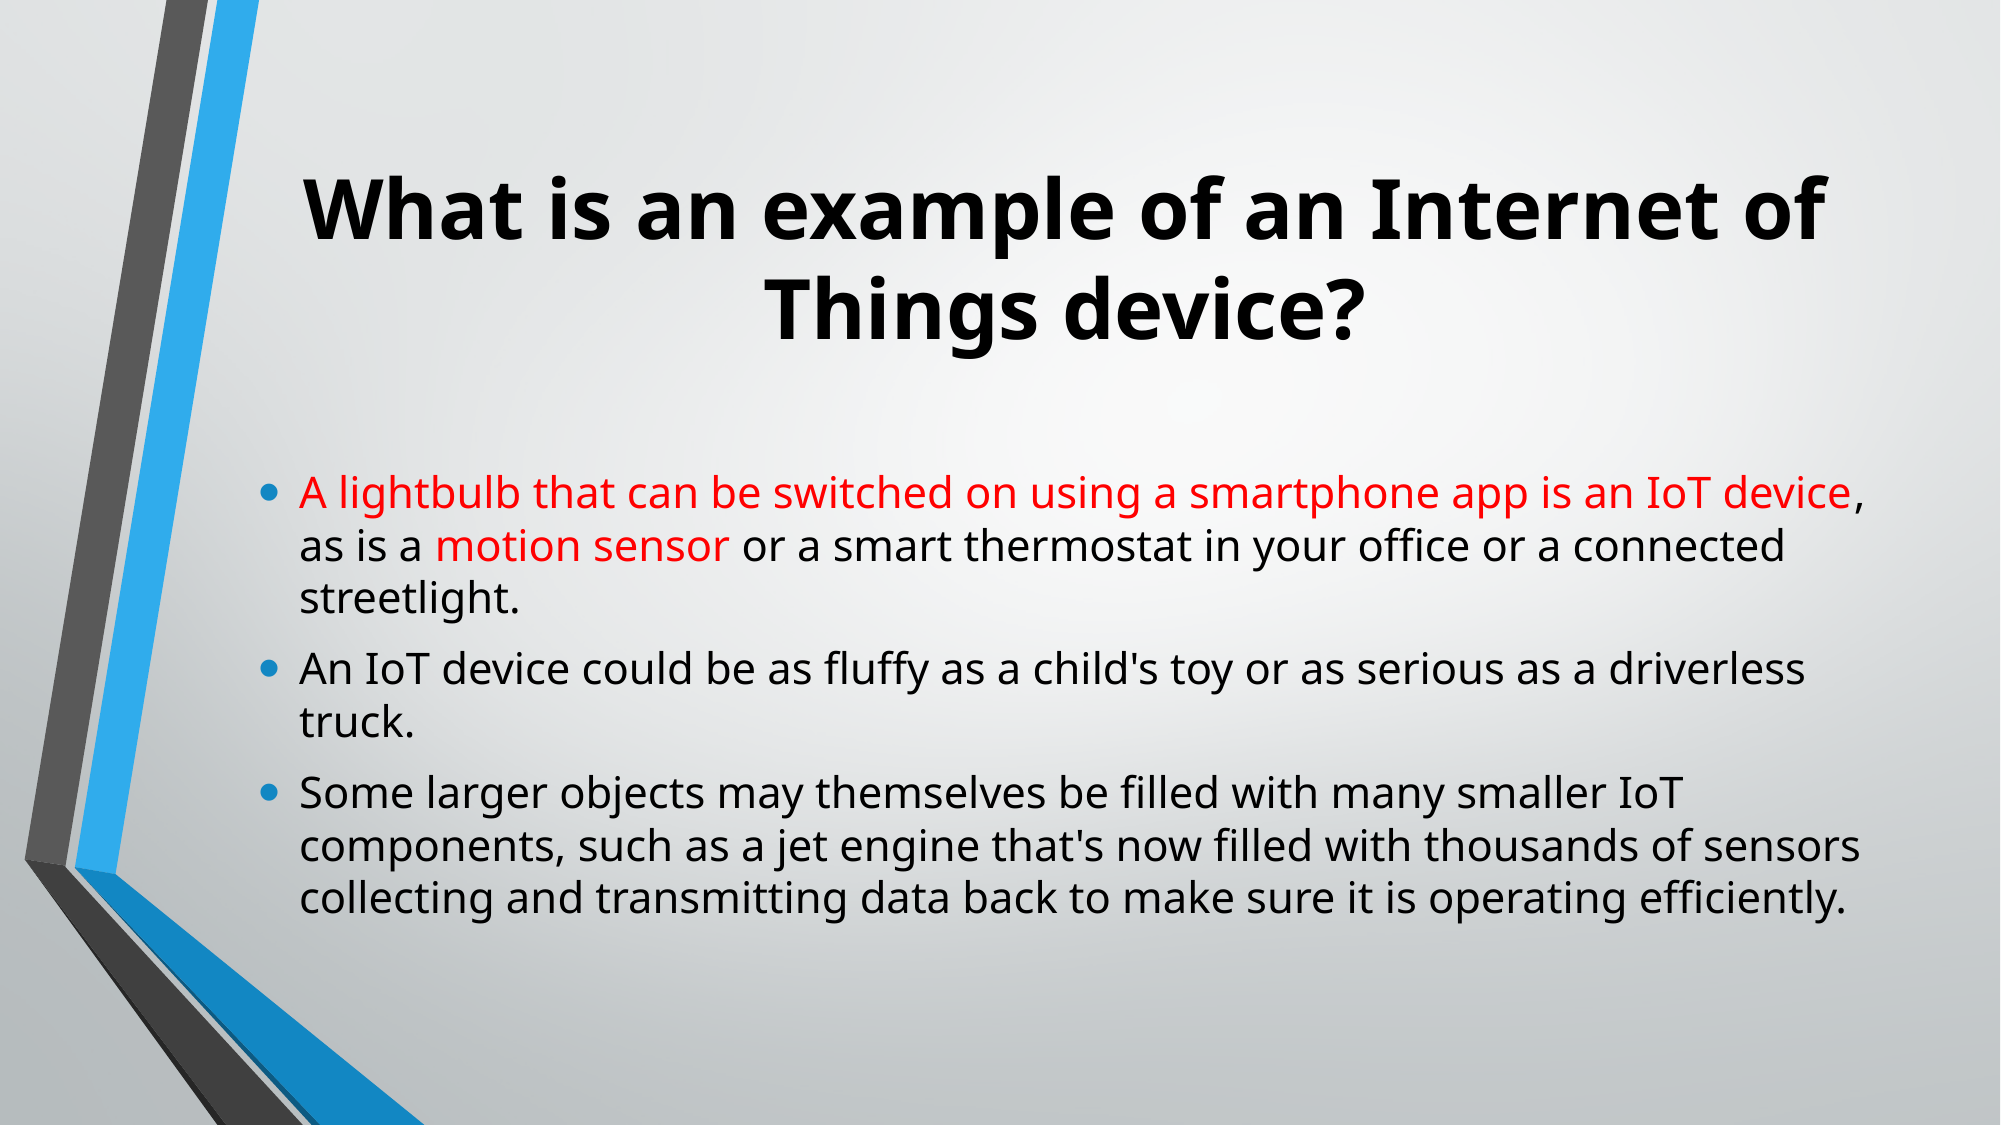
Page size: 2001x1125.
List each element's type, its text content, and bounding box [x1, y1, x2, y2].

list A lightbulb that can be switched on using a smartphone app is an IoT device, as is a motion sensor or a smart thermostat in your office or a connected streetlight. An IoT device could be as fluffy as a child's toy or as serious as a driverless truck. Some larger objects may themselves be filled with many smaller IoT components, such as a jet engine that's now filled with thousands of sensors collecting and transmitting data back to make sure it is operating efficiently. [243, 437, 1887, 950]
title What is an example of an Internet of Things device? [243, 112, 1887, 400]
